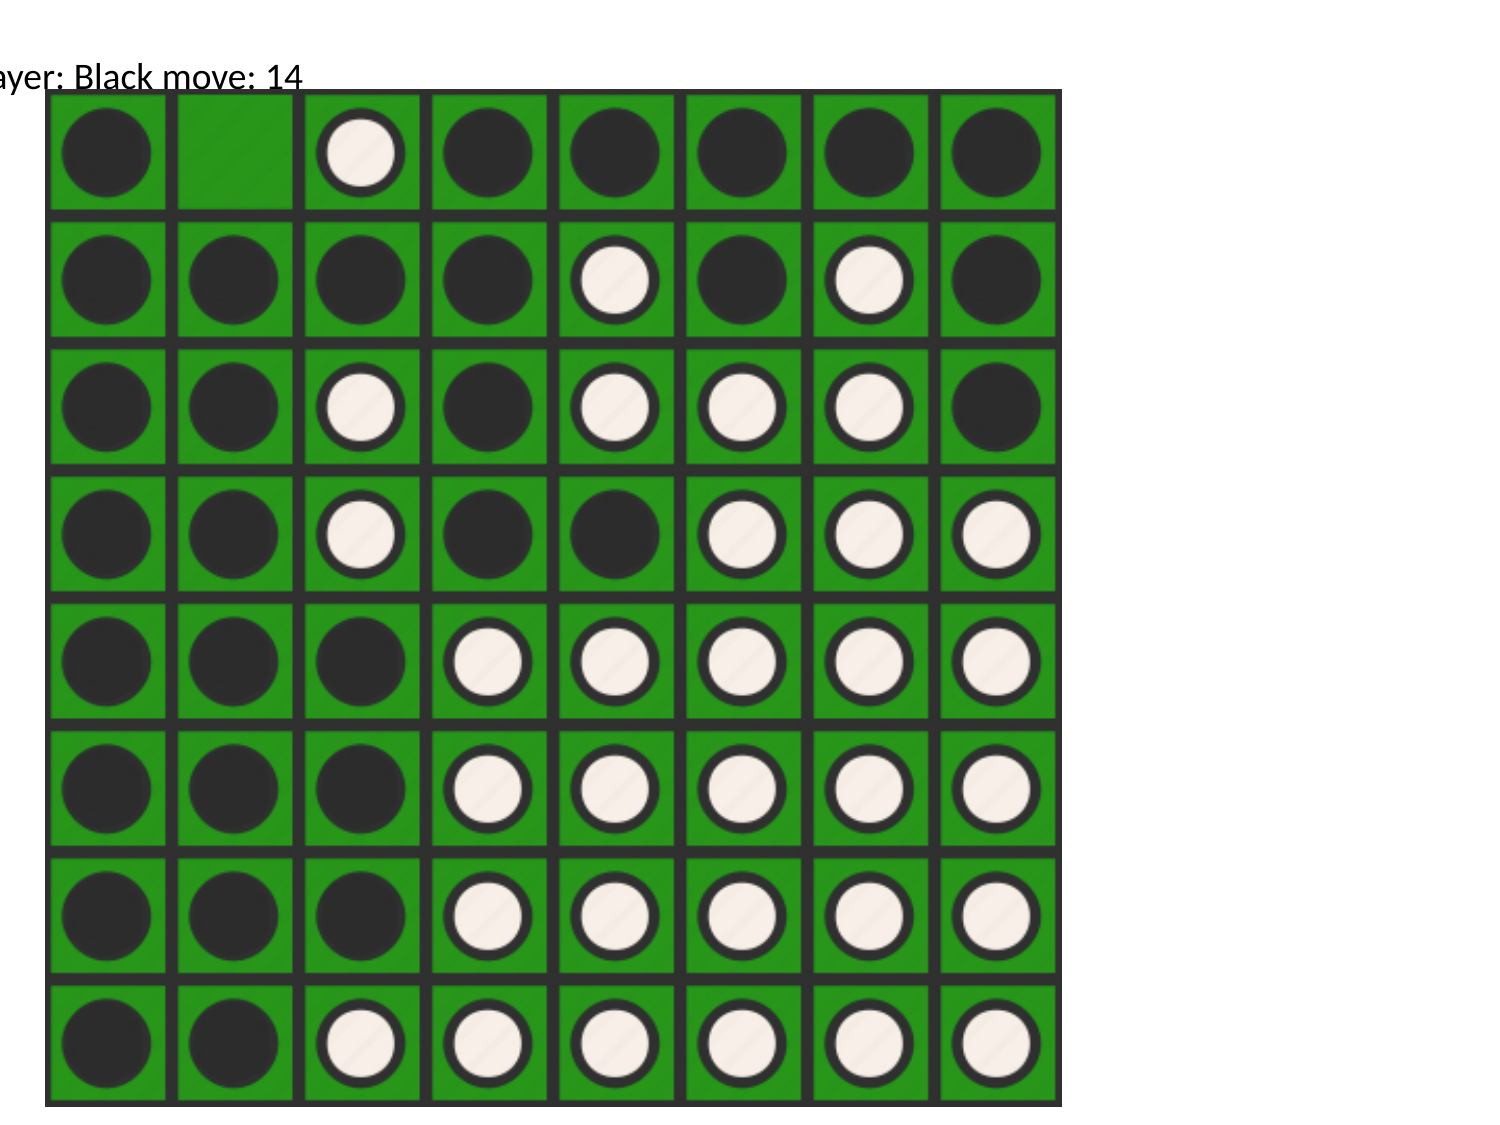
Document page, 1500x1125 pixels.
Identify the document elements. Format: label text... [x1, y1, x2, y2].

text_box turn: 59 player: Black move: 14 [0, 44, 319, 105]
picture [44, 89, 1062, 1107]
